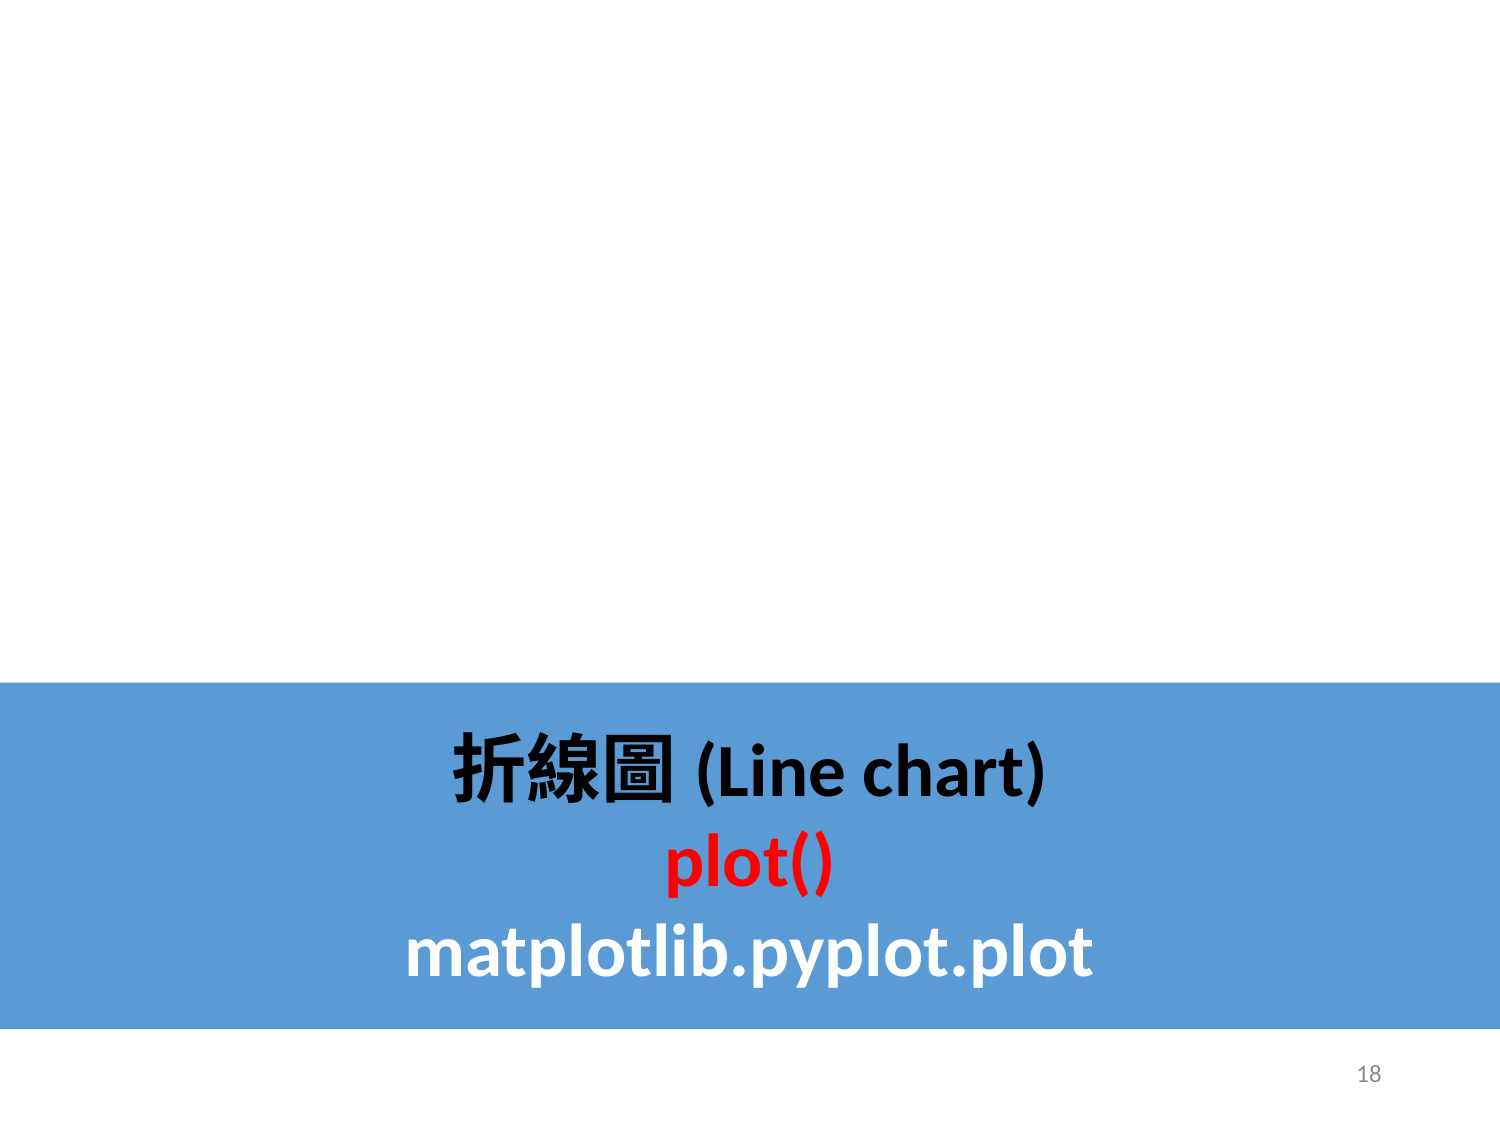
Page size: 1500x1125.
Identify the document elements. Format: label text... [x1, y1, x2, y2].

slide_number 18 [1059, 1042, 1397, 1103]
text_box 折線圖(Line chart) plot() matplotlib.pyplot.plot [0, 682, 1500, 1030]
